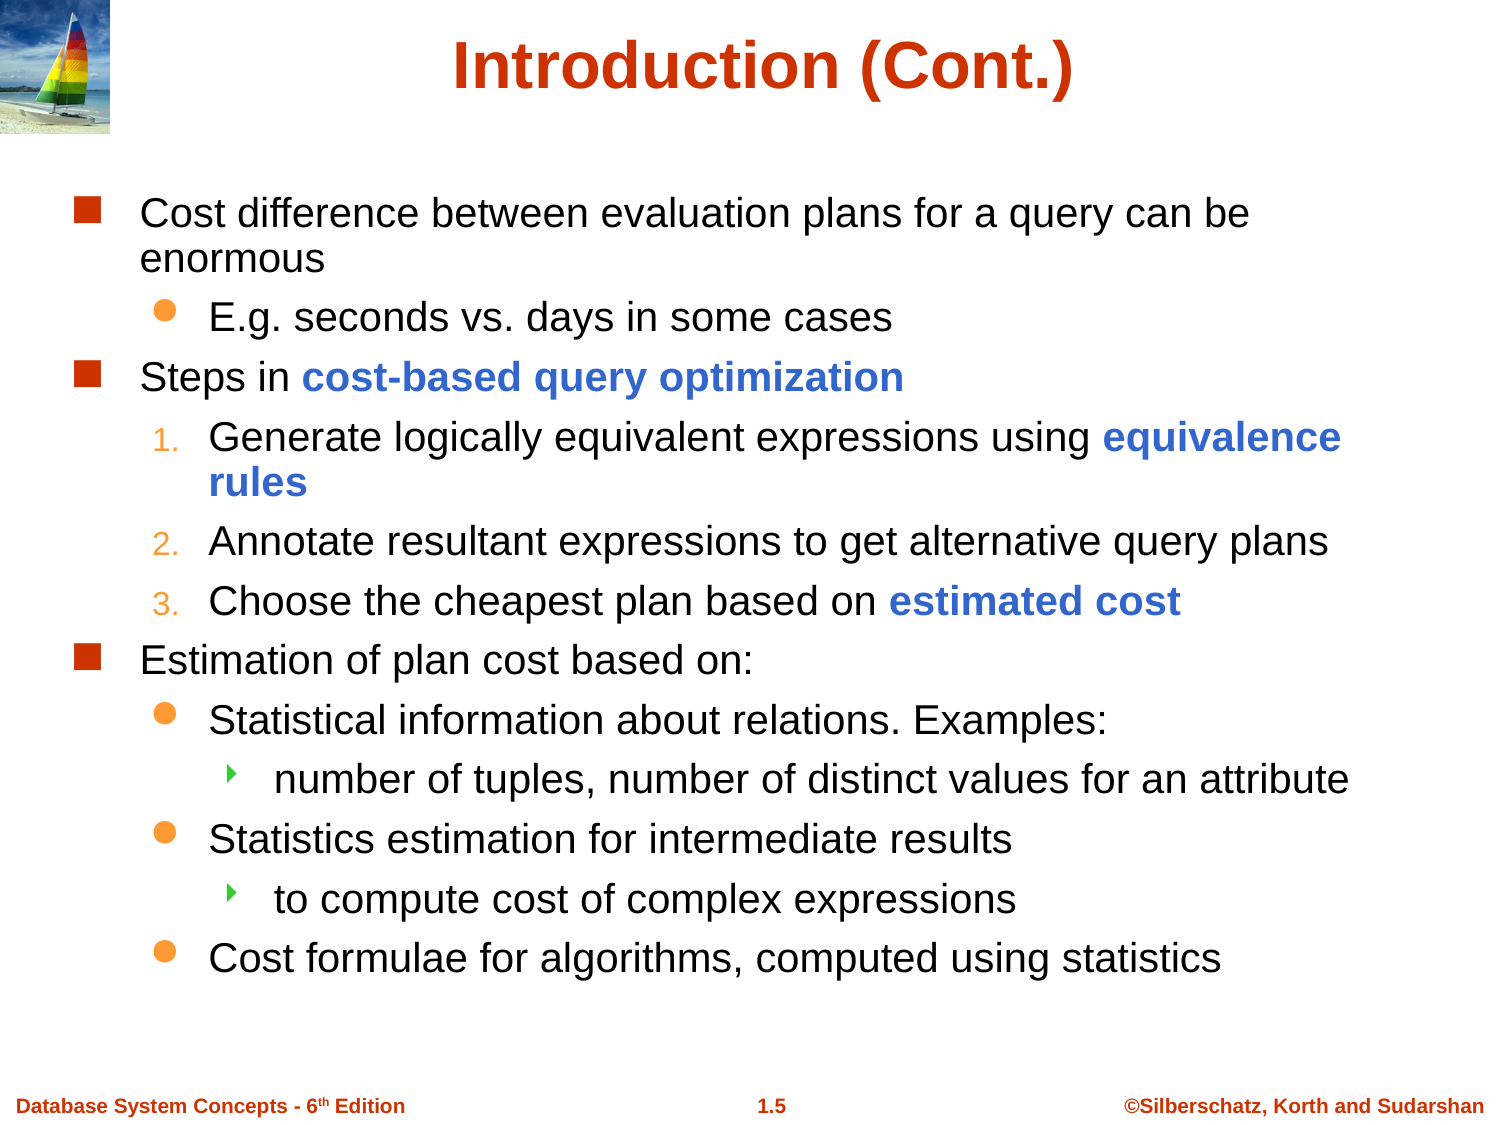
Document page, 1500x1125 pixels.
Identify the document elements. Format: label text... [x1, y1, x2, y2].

title Introduction (Cont.) [87, 34, 1441, 110]
list Cost difference between evaluation plans for a query can be enormous E.g. seconds vs. days in some cases Steps in cost-based query optimization Generate logically equivalent expressions using equivalence rules Annotate resultant expressions to get alternative query plans Choose the cheapest plan based on estimated cost Estimation of plan cost based on: Statistical information about relations. Examples: number of tuples, number of distinct values for an attribute Statistics estimation for intermediate results to compute cost of complex expressions Cost formulae for algorithms, computed using statistics [62, 183, 1396, 1036]
picture [0, 0, 110, 134]
